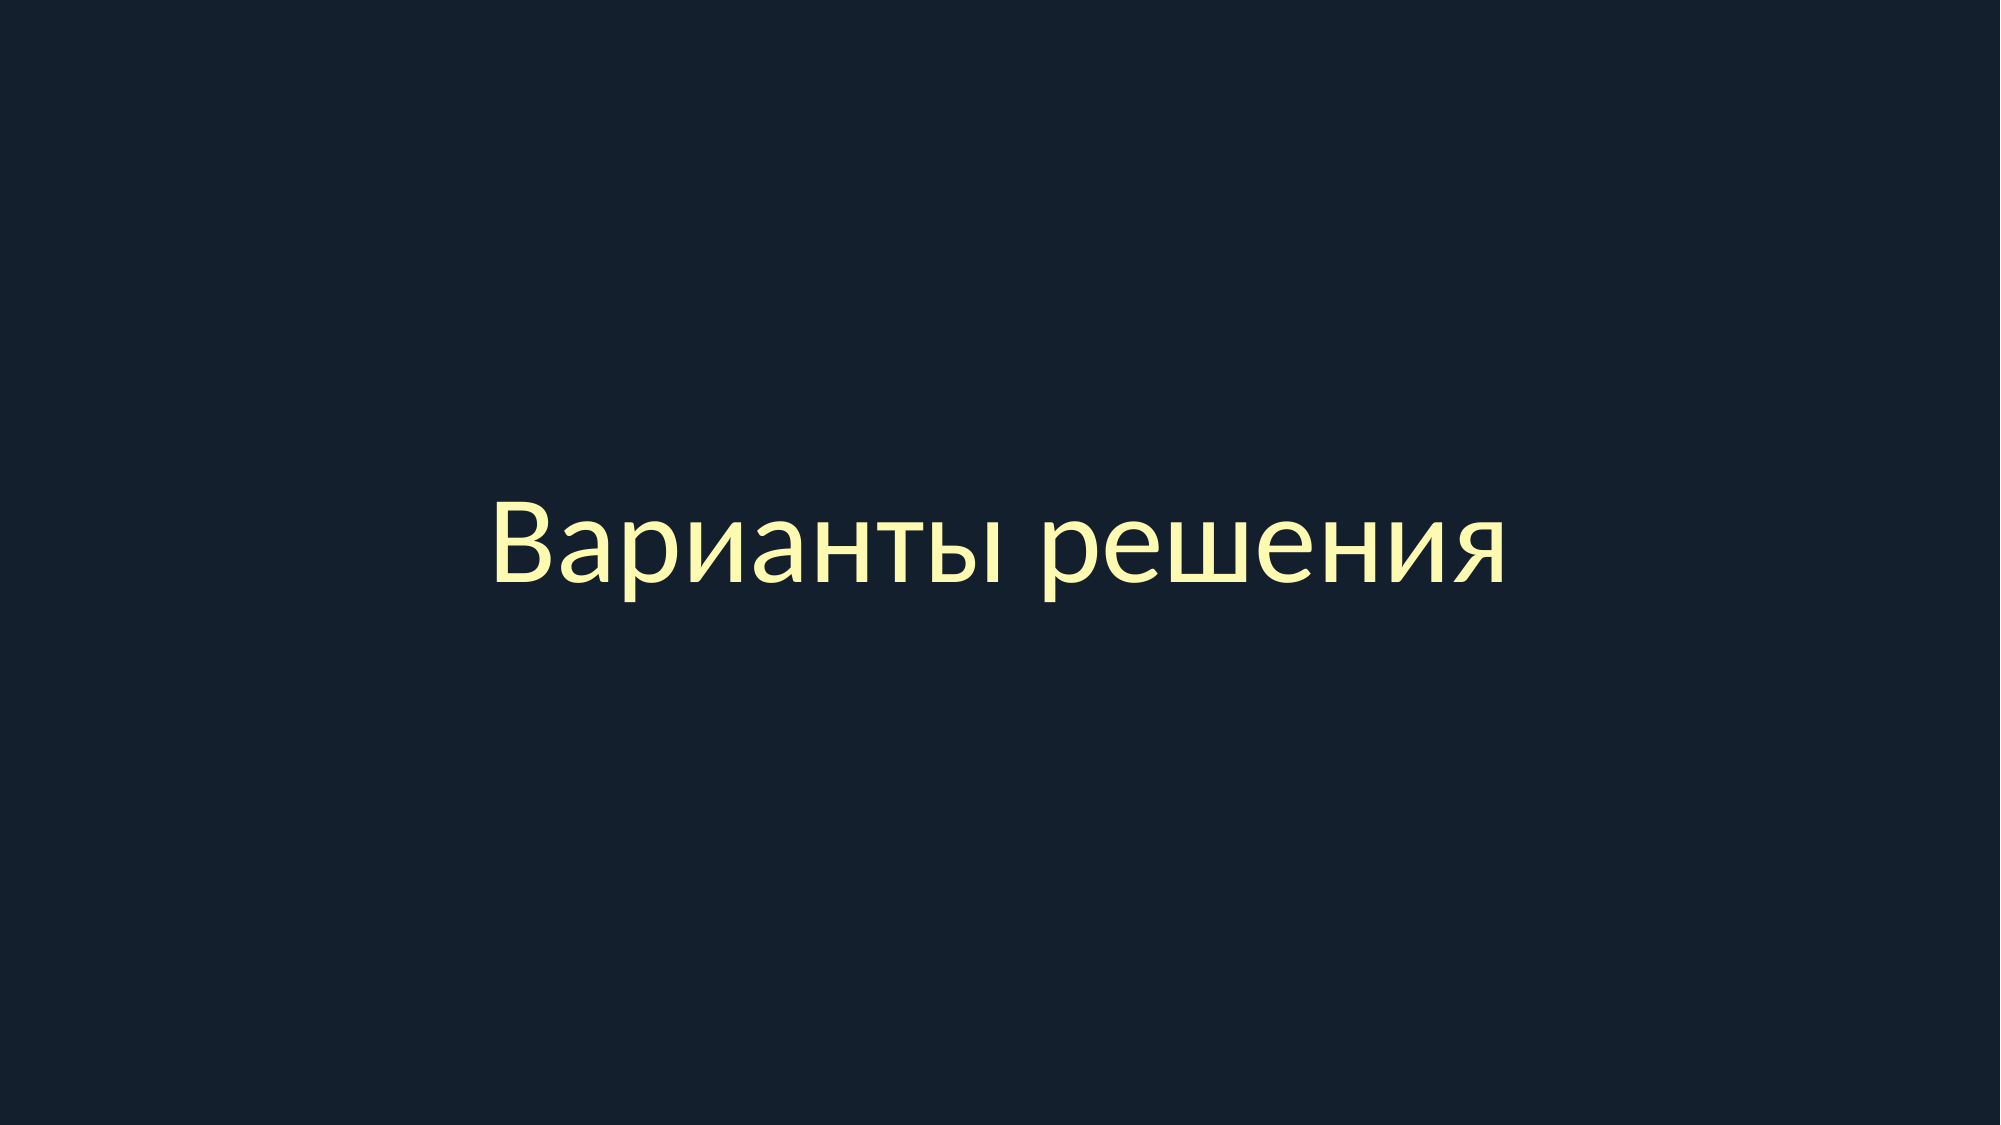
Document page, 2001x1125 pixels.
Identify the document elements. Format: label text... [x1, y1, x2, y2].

title Варианты решения [16, 373, 1985, 711]
